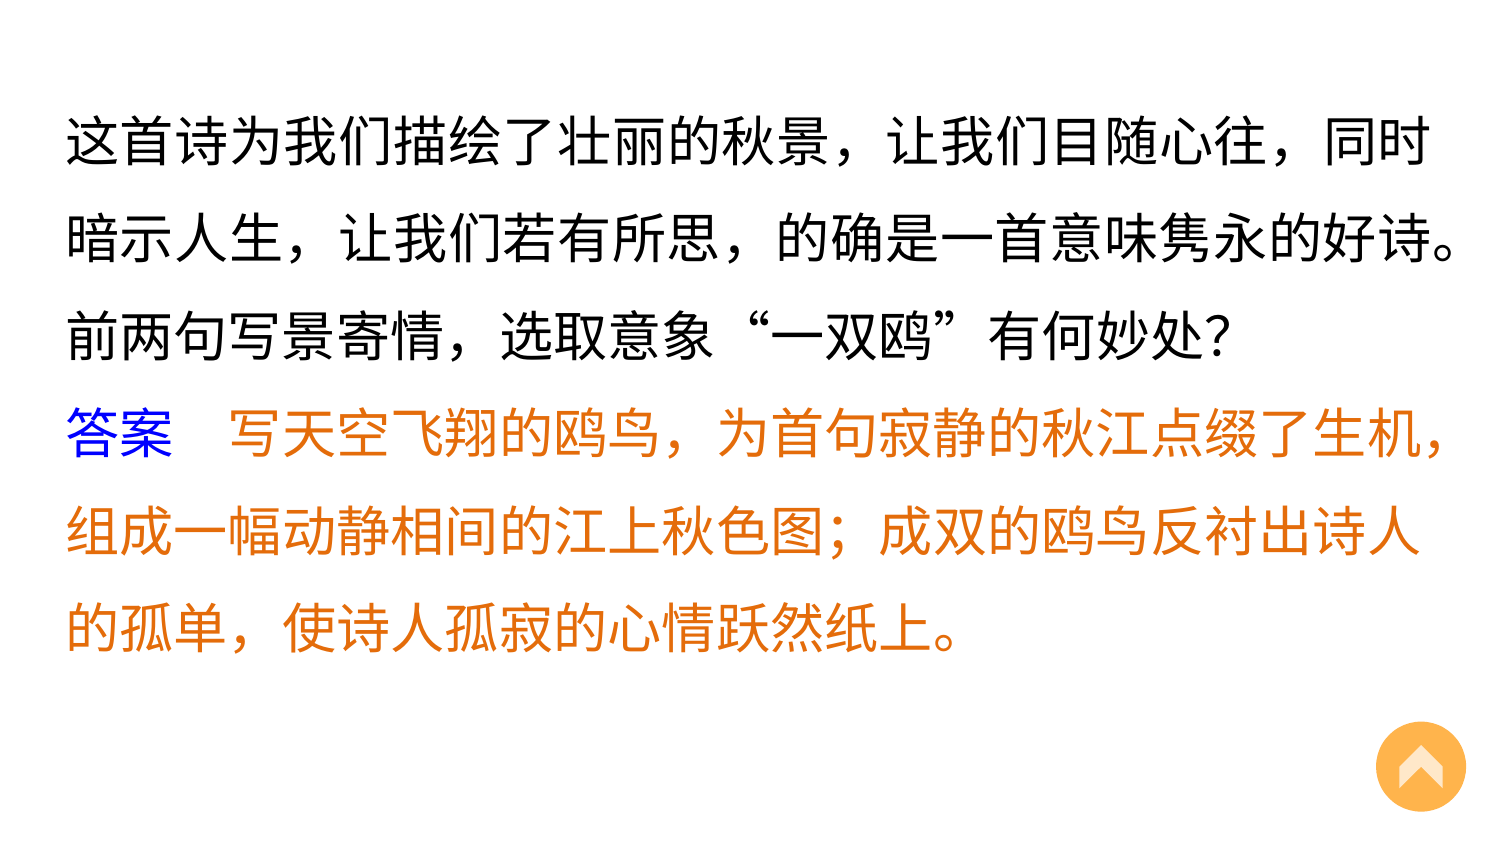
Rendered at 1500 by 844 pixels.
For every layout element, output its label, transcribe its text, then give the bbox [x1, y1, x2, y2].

text_box 这首诗为我们描绘了壮丽的秋景，让我们目随心往，同时暗示人生，让我们若有所思，的确是一首意味隽永的好诗。 前两句写景寄情，选取意象“一双鸥”有何妙处？ 答案 写天空飞翔的鸥鸟，为首句寂静的秋江点缀了生机，组成一幅动静相间的江上秋色图；成双的鸥鸟反衬出诗人的孤单，使诗人孤寂的心情跃然纸上。 [50, 67, 1447, 667]
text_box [1375, 721, 1467, 812]
